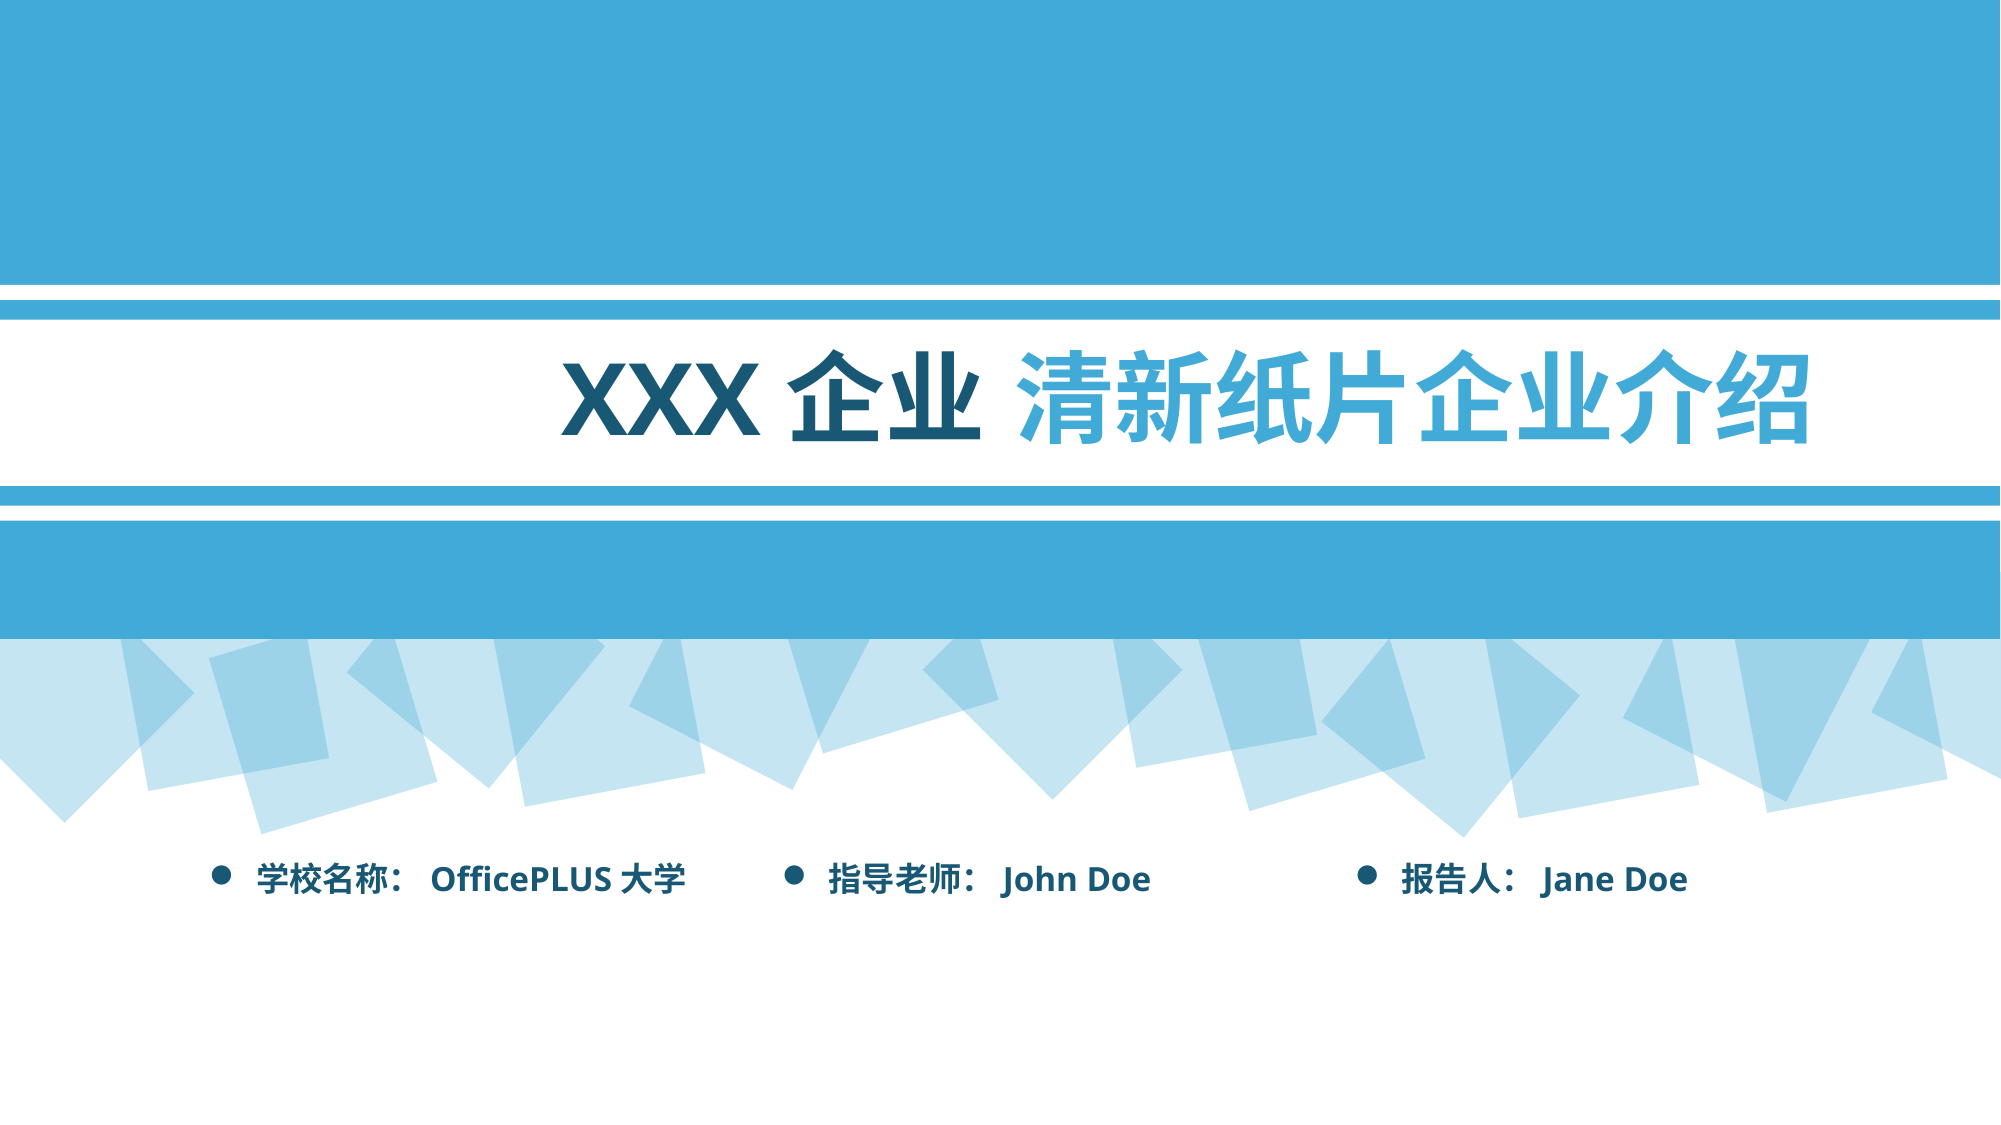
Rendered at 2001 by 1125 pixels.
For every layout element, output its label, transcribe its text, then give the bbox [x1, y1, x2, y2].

list 指导老师：John Doe [767, 850, 1223, 912]
list 清新纸片企业介绍 [999, 318, 2000, 489]
list 报告人：Jane Doe [1339, 850, 1795, 912]
list 学校名称：OfficePLUS大学 [194, 850, 727, 912]
list XXX企业 [0, 318, 999, 489]
